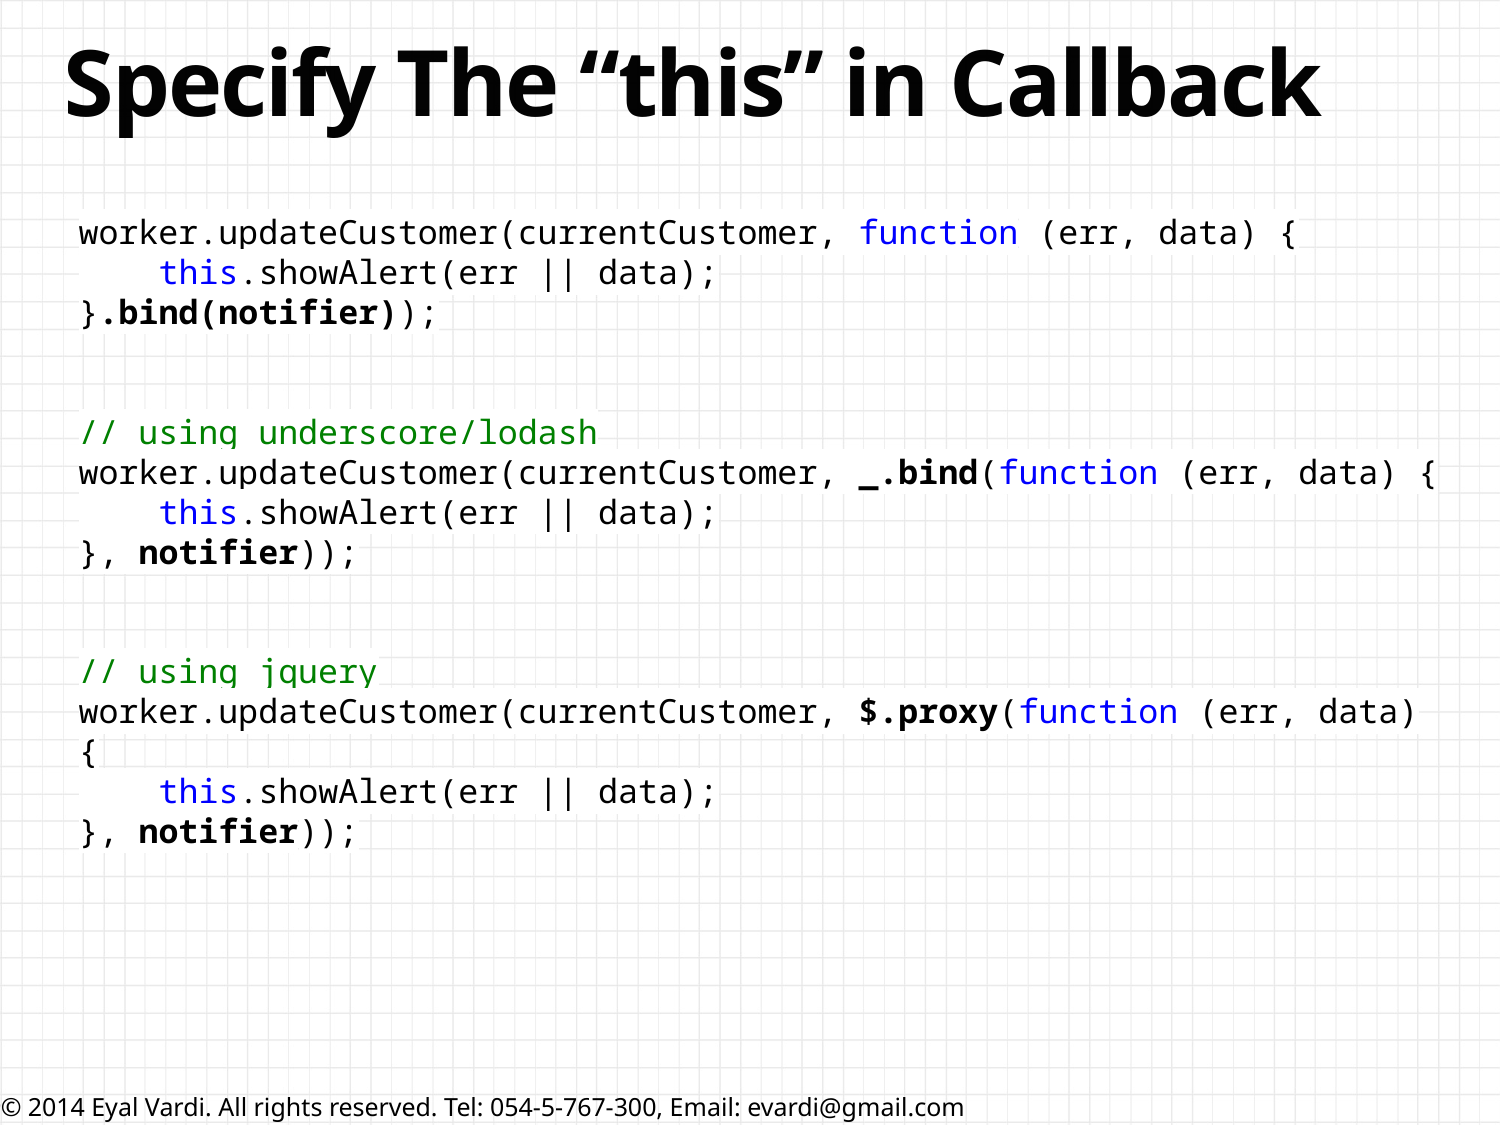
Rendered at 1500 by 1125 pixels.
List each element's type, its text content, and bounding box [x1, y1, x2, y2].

text_box worker.updateCustomer(currentCustomer, function (err, data) { this.showAlert(err || data); }.bind(notifier)); // using underscore/lodash worker.updateCustomer(currentCustomer, _.bind(function (err, data) { this.showAlert(err || data); }, notifier)); // using jquery worker.updateCustomer(currentCustomer, $.proxy(function (err, data) { this.showAlert(err || data); }, notifier)); [63, 204, 1465, 858]
title Specify The “this” in Callback [63, 37, 1436, 138]
picture [0, 0, 1500, 1125]
